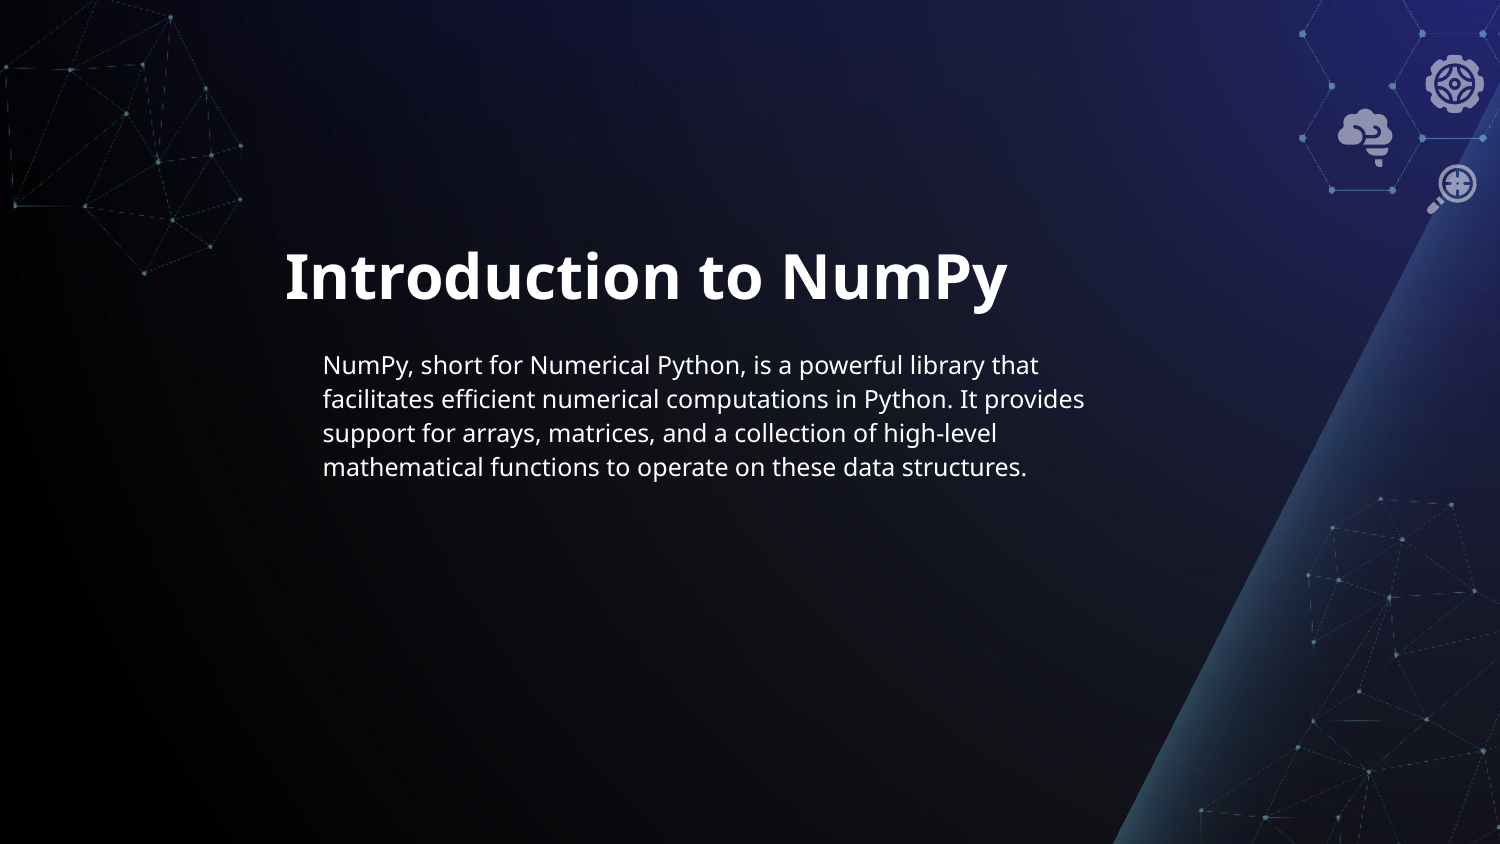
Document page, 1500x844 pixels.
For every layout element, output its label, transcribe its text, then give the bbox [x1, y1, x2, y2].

subtitle NumPy, short for Numerical Python, is a powerful library that facilitates efficient numerical computations in Python. It provides support for arrays, matrices, and a collection of high-level mathematical functions to operate on these data structures. [270, 332, 1160, 685]
picture [0, 0, 1500, 844]
title Introduction to NumPy [270, 159, 1160, 332]
